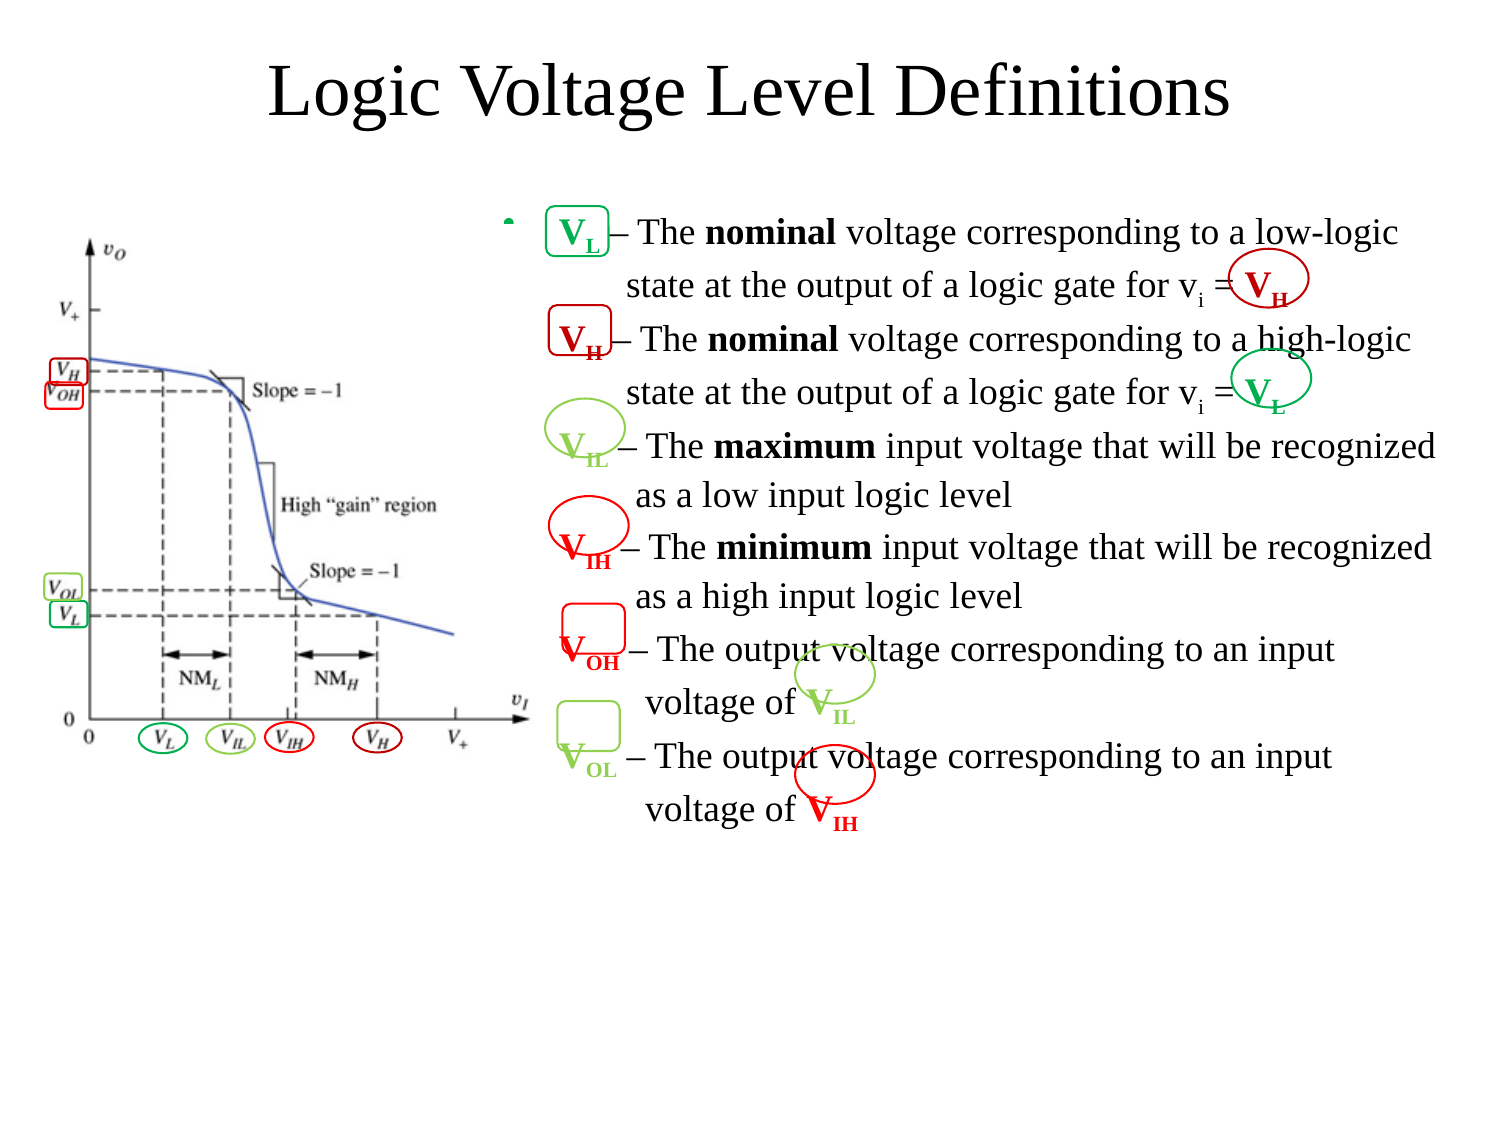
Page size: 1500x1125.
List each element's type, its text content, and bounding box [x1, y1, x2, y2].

text_box [795, 644, 875, 704]
text_box [548, 496, 629, 555]
picture [37, 224, 540, 757]
text_box [1228, 248, 1309, 308]
text_box [562, 603, 625, 654]
text_box [795, 745, 875, 804]
text_box [1231, 348, 1312, 408]
text_box [557, 701, 620, 752]
text_box [545, 398, 625, 458]
list VL – The nominal voltage corresponding to a low-logic state at the output of a logic gate for vi = VH VH – The nominal voltage corresponding to a high-logic state at the output of a logic gate for vi = VL VIL – The maximum input voltage that will be recognized as a low input logic level VIH – The minimum input voltage that will be recognized as a high input logic level VOH – The output voltage corresponding to an input voltage of VIL VOL – The output voltage corresponding to an input voltage of VIH [487, 199, 1476, 1038]
text_box [546, 206, 609, 257]
title Logic Voltage Level Definitions [112, 12, 1388, 176]
text_box [548, 305, 612, 356]
